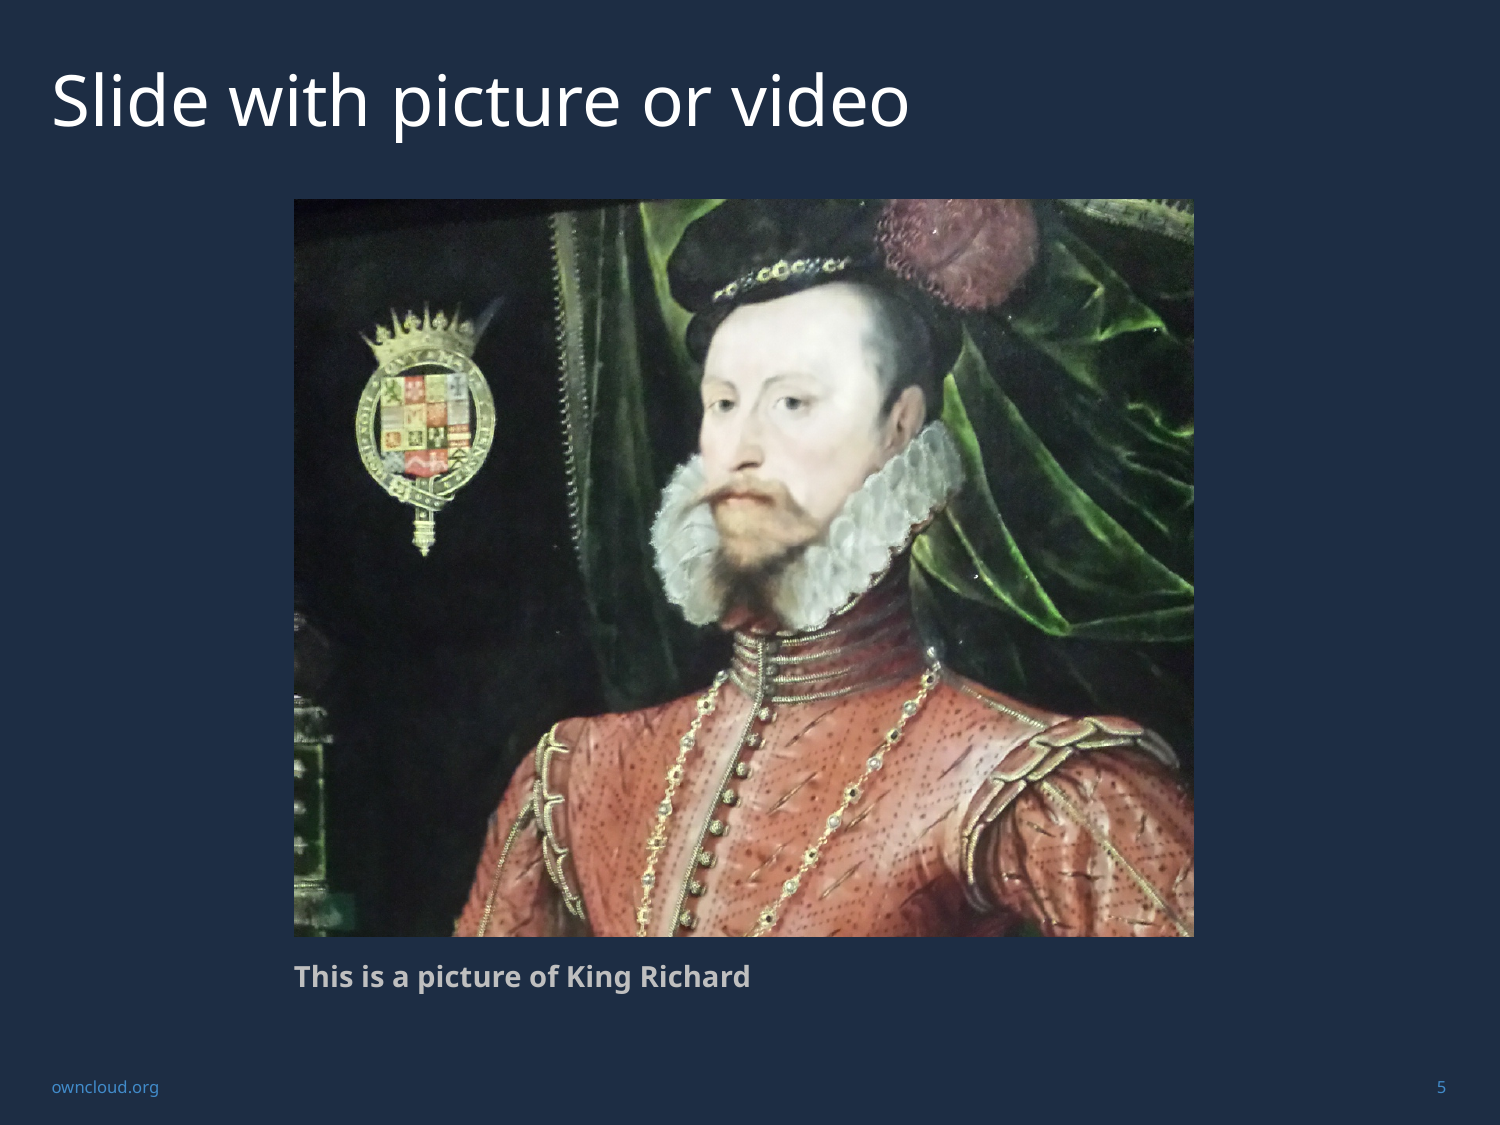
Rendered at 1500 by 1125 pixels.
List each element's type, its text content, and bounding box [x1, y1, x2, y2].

footer owncloud.org [36, 1058, 1290, 1119]
picture [293, 199, 1195, 937]
title Slide with picture or video [36, 15, 1260, 180]
slide_number 5 [1372, 1058, 1462, 1119]
list This is a picture of King Richard [294, 950, 1194, 1013]
